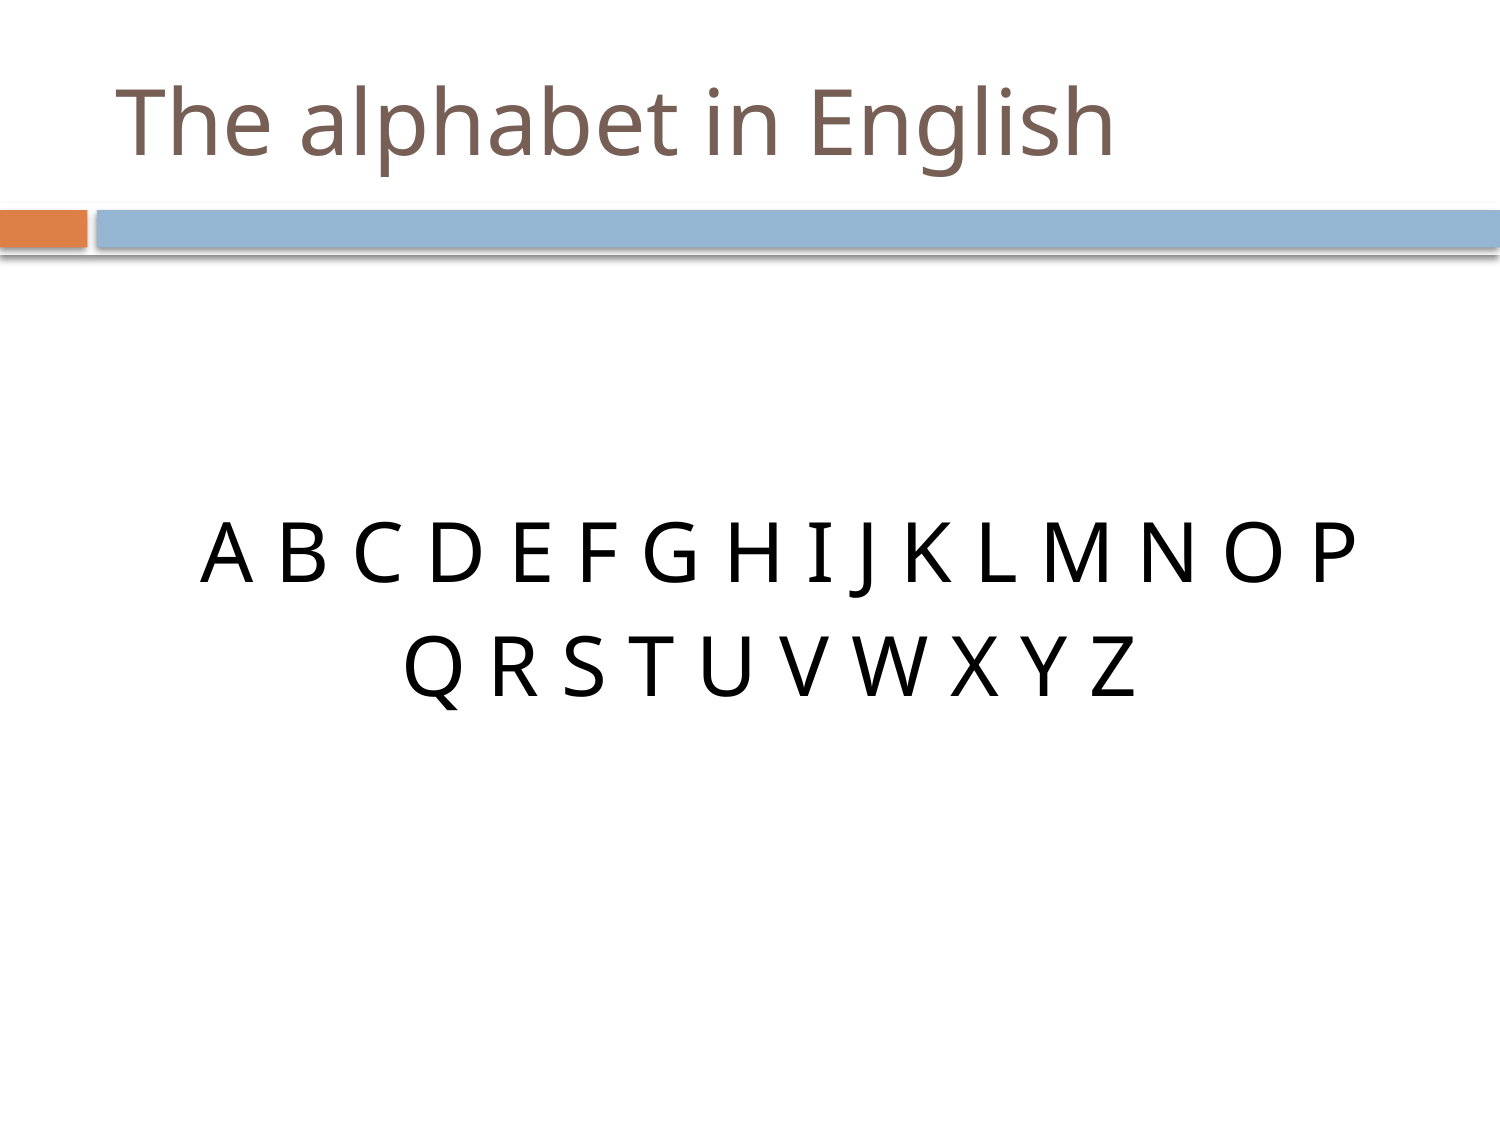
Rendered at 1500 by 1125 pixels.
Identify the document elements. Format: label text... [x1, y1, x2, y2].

title The alphabet in English [100, 37, 1438, 200]
list A B C D E F G H I J K L M N O P Q R S T U V W X Y Z [100, 262, 1438, 1000]
